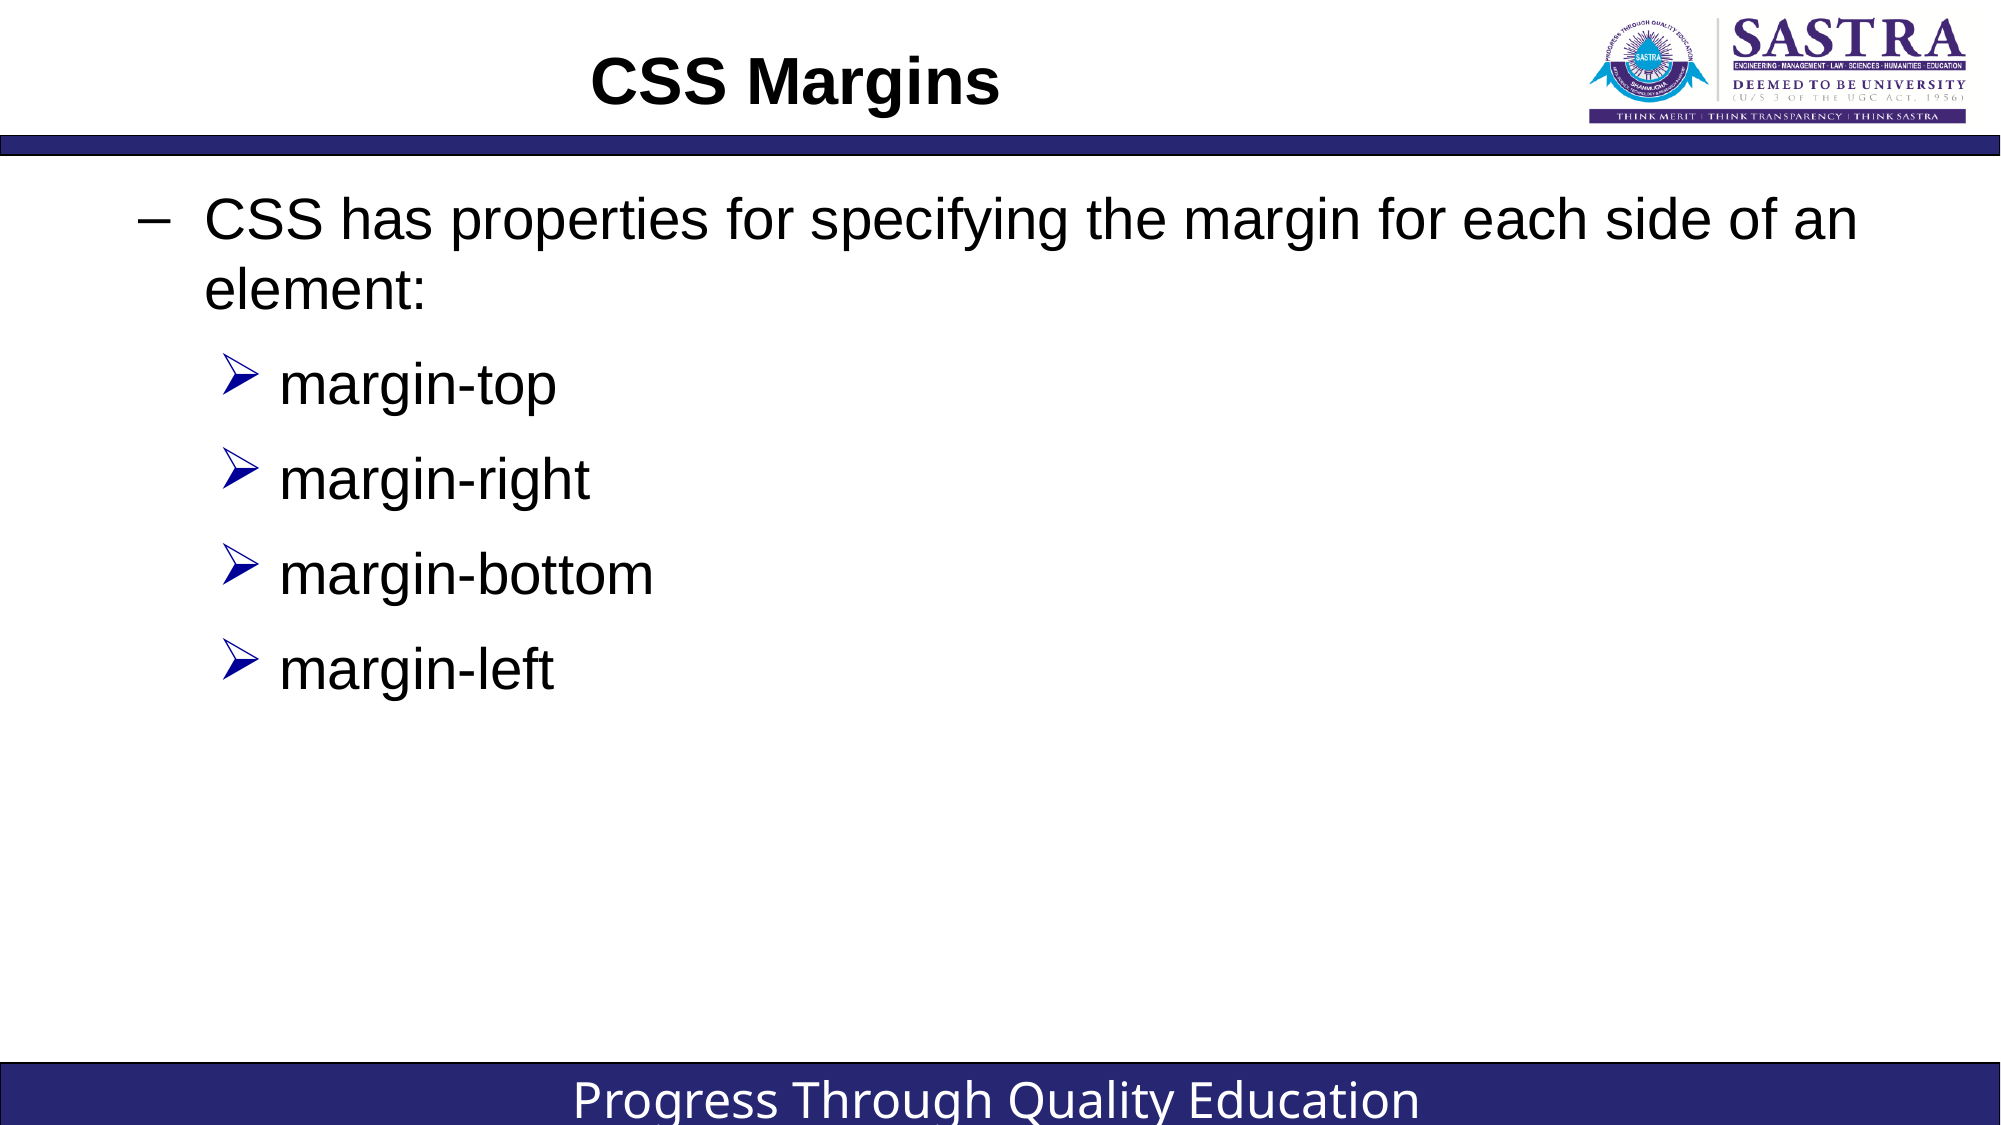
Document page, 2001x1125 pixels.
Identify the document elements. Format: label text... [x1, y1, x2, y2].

list CSS has properties for specifying the margin for each side of an element: margin-top margin-right margin-bottom margin-left [37, 172, 1969, 1047]
title CSS Margins [37, 29, 1556, 119]
picture [1566, 10, 1989, 130]
